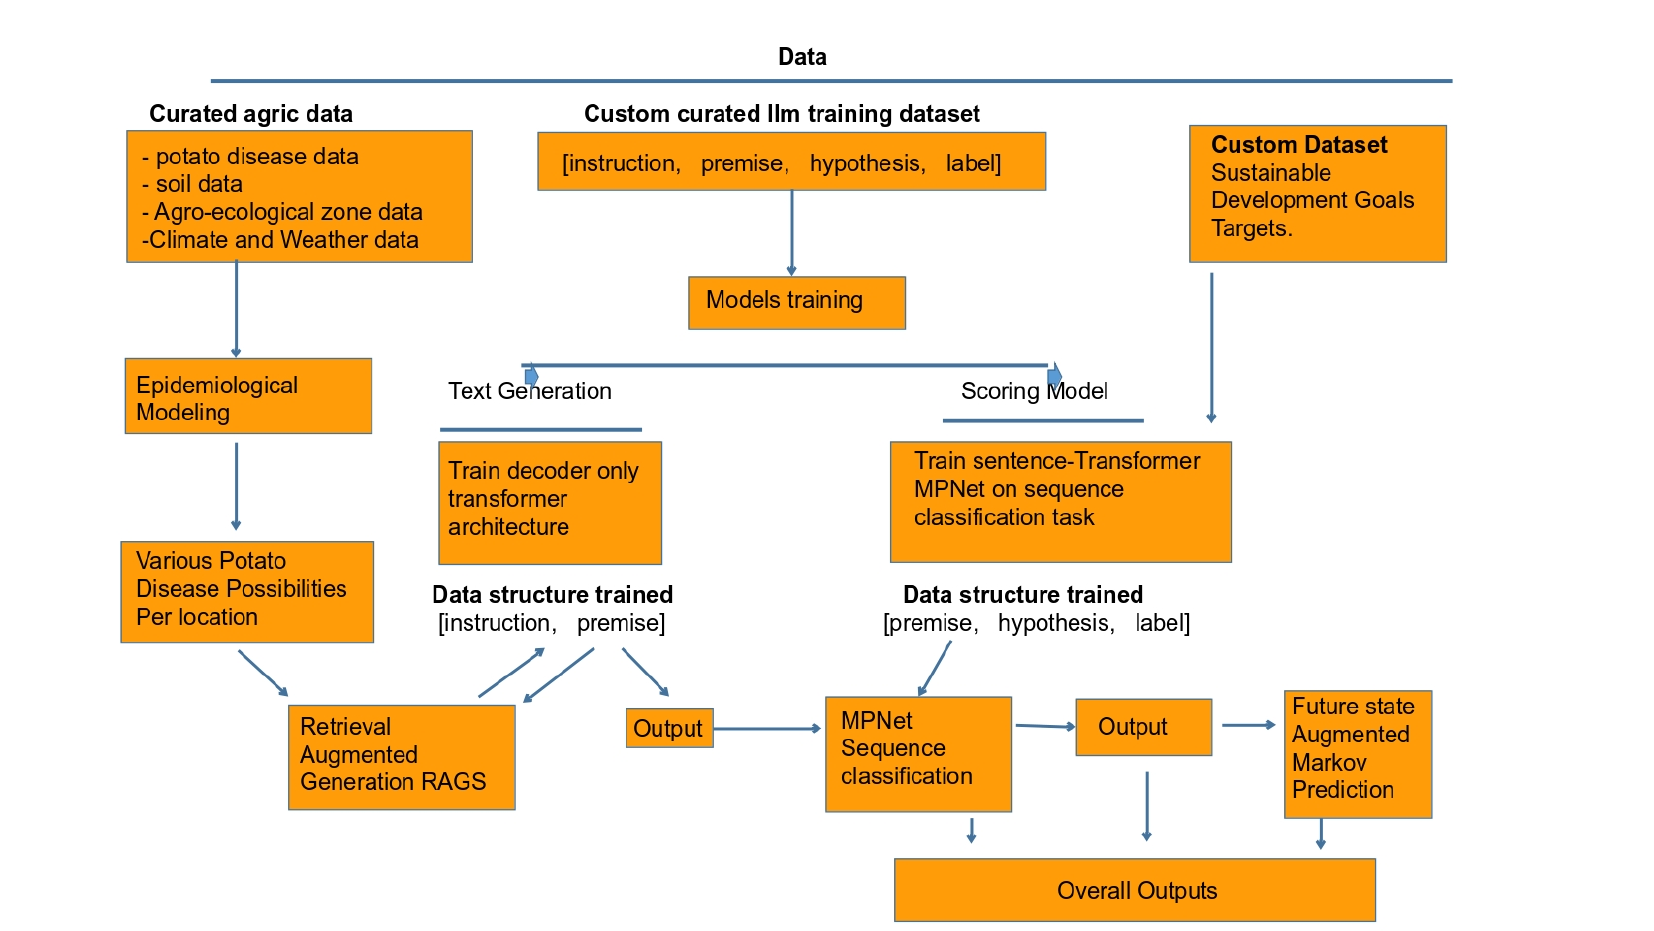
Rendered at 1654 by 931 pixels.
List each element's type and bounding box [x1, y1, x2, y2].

picture [116, 1, 1552, 931]
